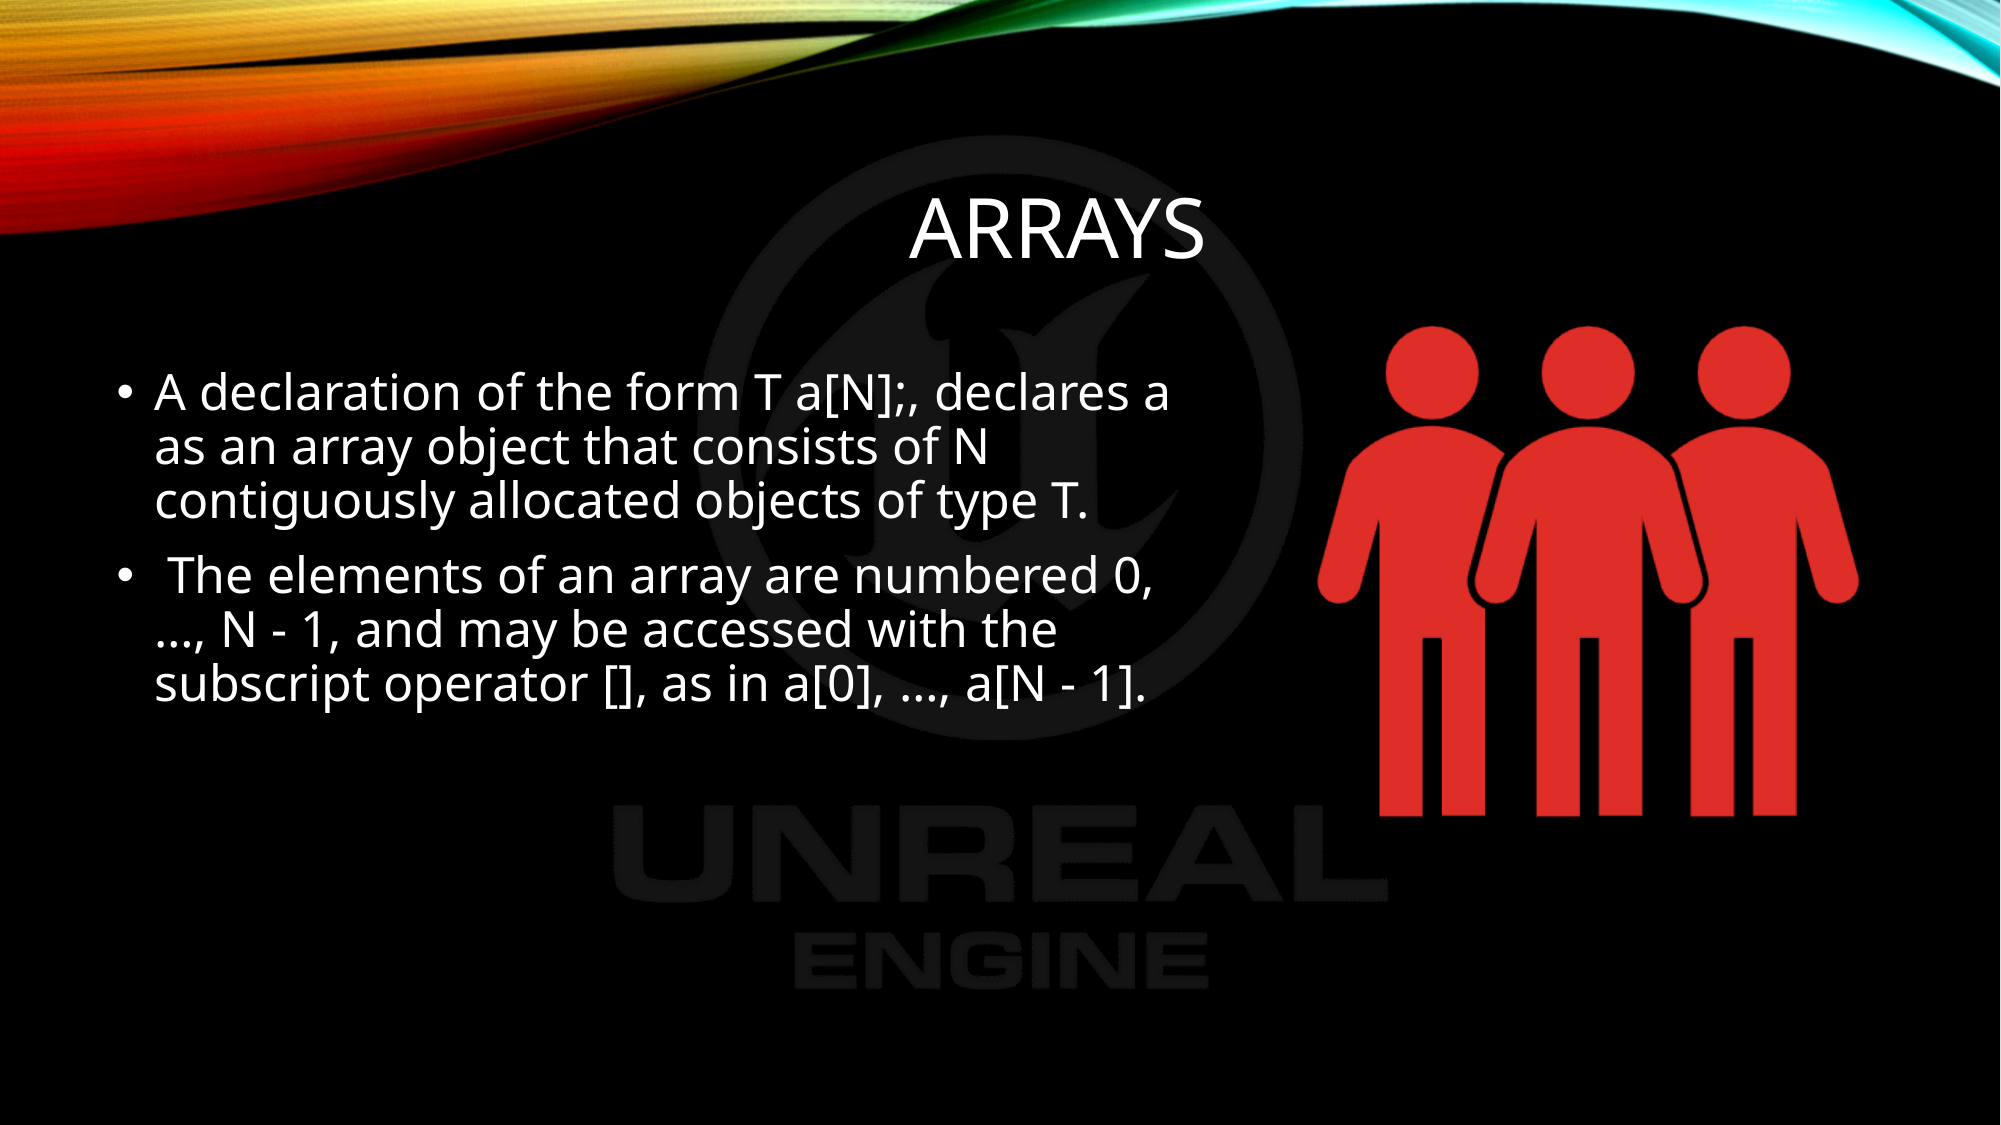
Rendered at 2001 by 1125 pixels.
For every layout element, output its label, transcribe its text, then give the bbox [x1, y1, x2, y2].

picture [0, 0, 2001, 1125]
list A declaration of the form T a[N];, declares a as an array object that consists of N contiguously allocated objects of type T. The elements of an array are numbered 0, …, N - 1, and may be accessed with the subscript operator [], as in a[0], …, a[N - 1]. [101, 360, 1223, 1021]
title Arrays [101, 125, 1223, 338]
